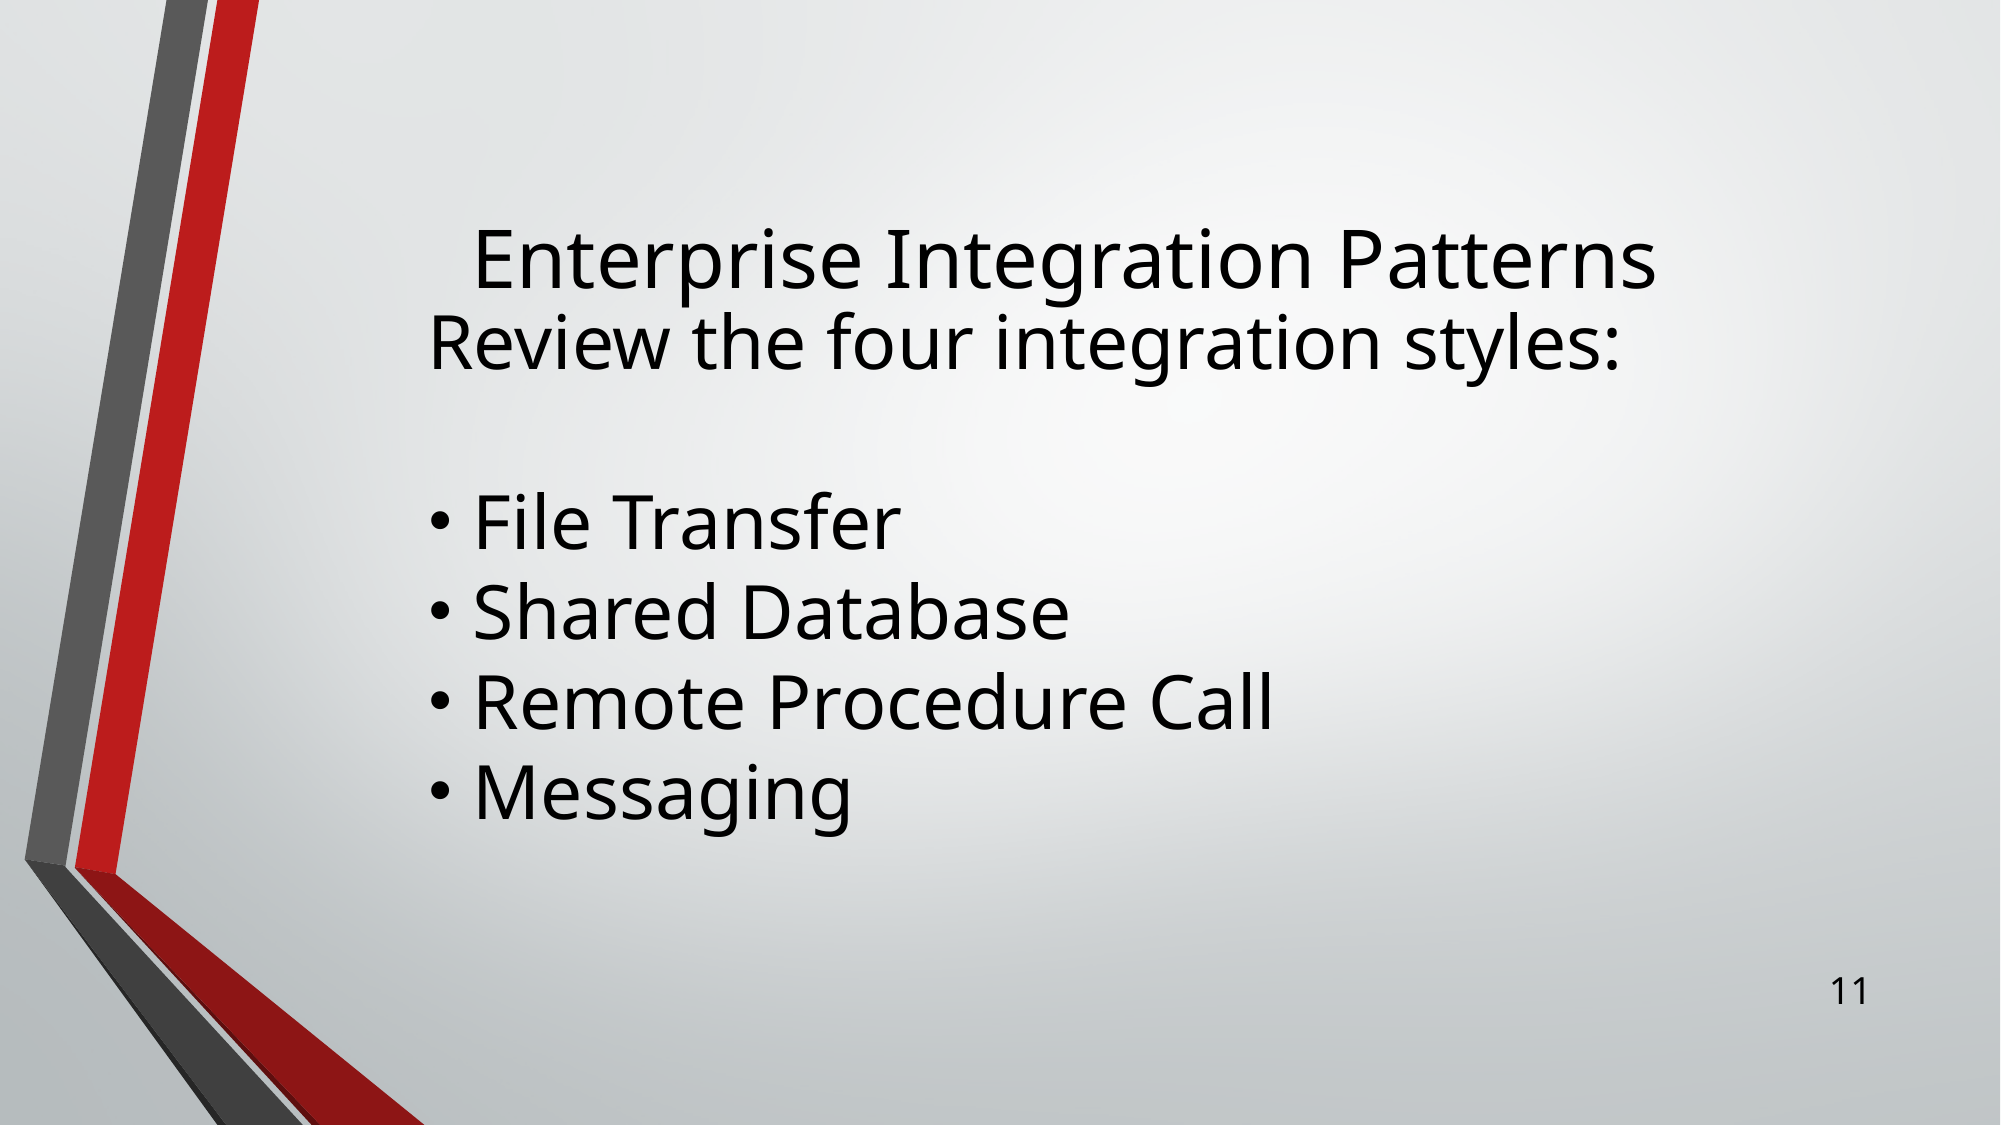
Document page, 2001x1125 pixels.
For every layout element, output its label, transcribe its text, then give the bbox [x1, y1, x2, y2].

slide_number 11 [1796, 962, 1887, 1023]
text_box Review the four integration styles: File Transfer Shared Database Remote Procedure Call Messaging [412, 287, 1759, 843]
title Enterprise Integration Patterns [243, 112, 1887, 400]
